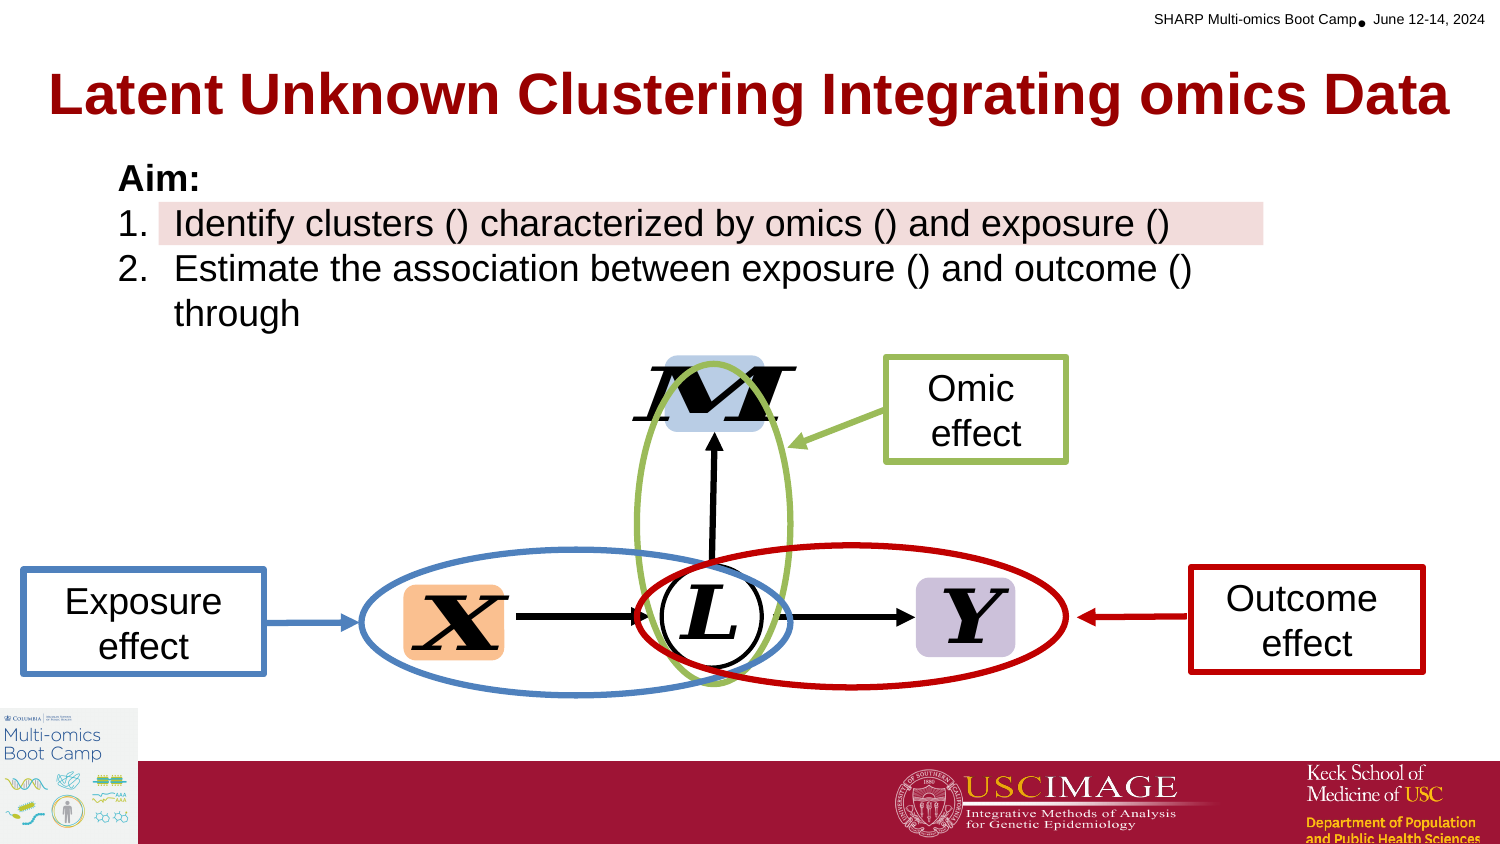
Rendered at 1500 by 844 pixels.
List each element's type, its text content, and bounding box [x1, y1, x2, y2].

text_box Exposure effect [23, 569, 264, 675]
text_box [787, 409, 887, 448]
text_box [711, 431, 715, 566]
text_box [403, 584, 515, 669]
text_box [156, 200, 1265, 247]
text_box [701, 677, 737, 687]
text_box [720, 448, 793, 557]
picture [883, 759, 1285, 844]
text_box [634, 543, 1069, 690]
text_box [634, 448, 706, 561]
text_box [423, 624, 726, 698]
text_box Omic effect [886, 356, 1067, 462]
picture [0, 708, 138, 844]
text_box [627, 355, 810, 440]
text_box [915, 577, 1016, 662]
text_box [359, 547, 705, 666]
text_box Outcome effect [1191, 567, 1423, 672]
